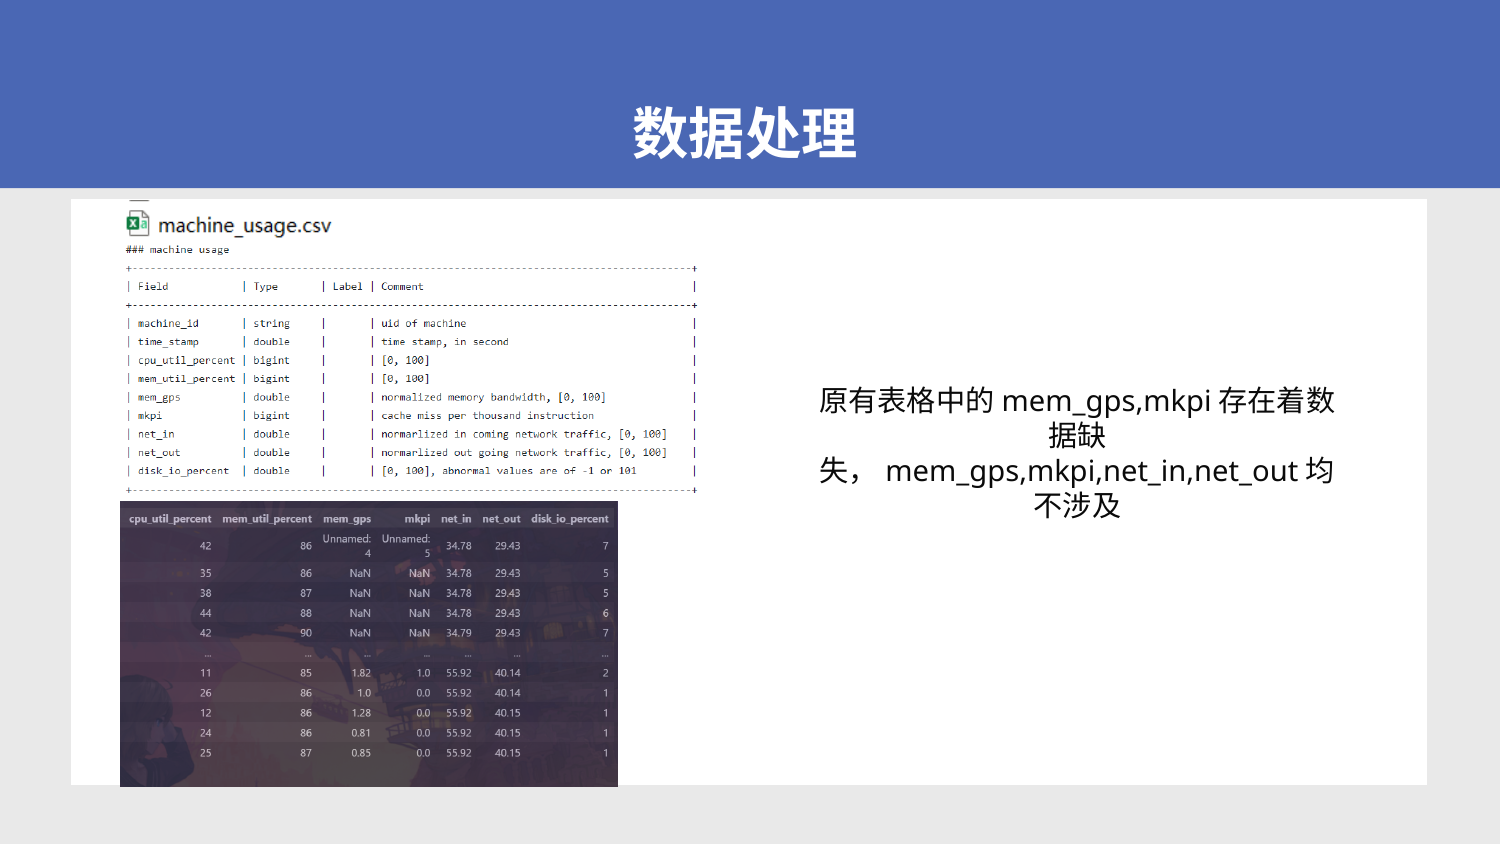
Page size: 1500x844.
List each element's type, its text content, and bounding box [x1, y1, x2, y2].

title 数据处理 [108, 85, 1382, 179]
picture [108, 200, 716, 787]
text_box 原有表格中的mem_gps,mkpi存在着数据缺失，mem_gps,mkpi,net_in,net_out均不涉及 [801, 329, 1354, 576]
